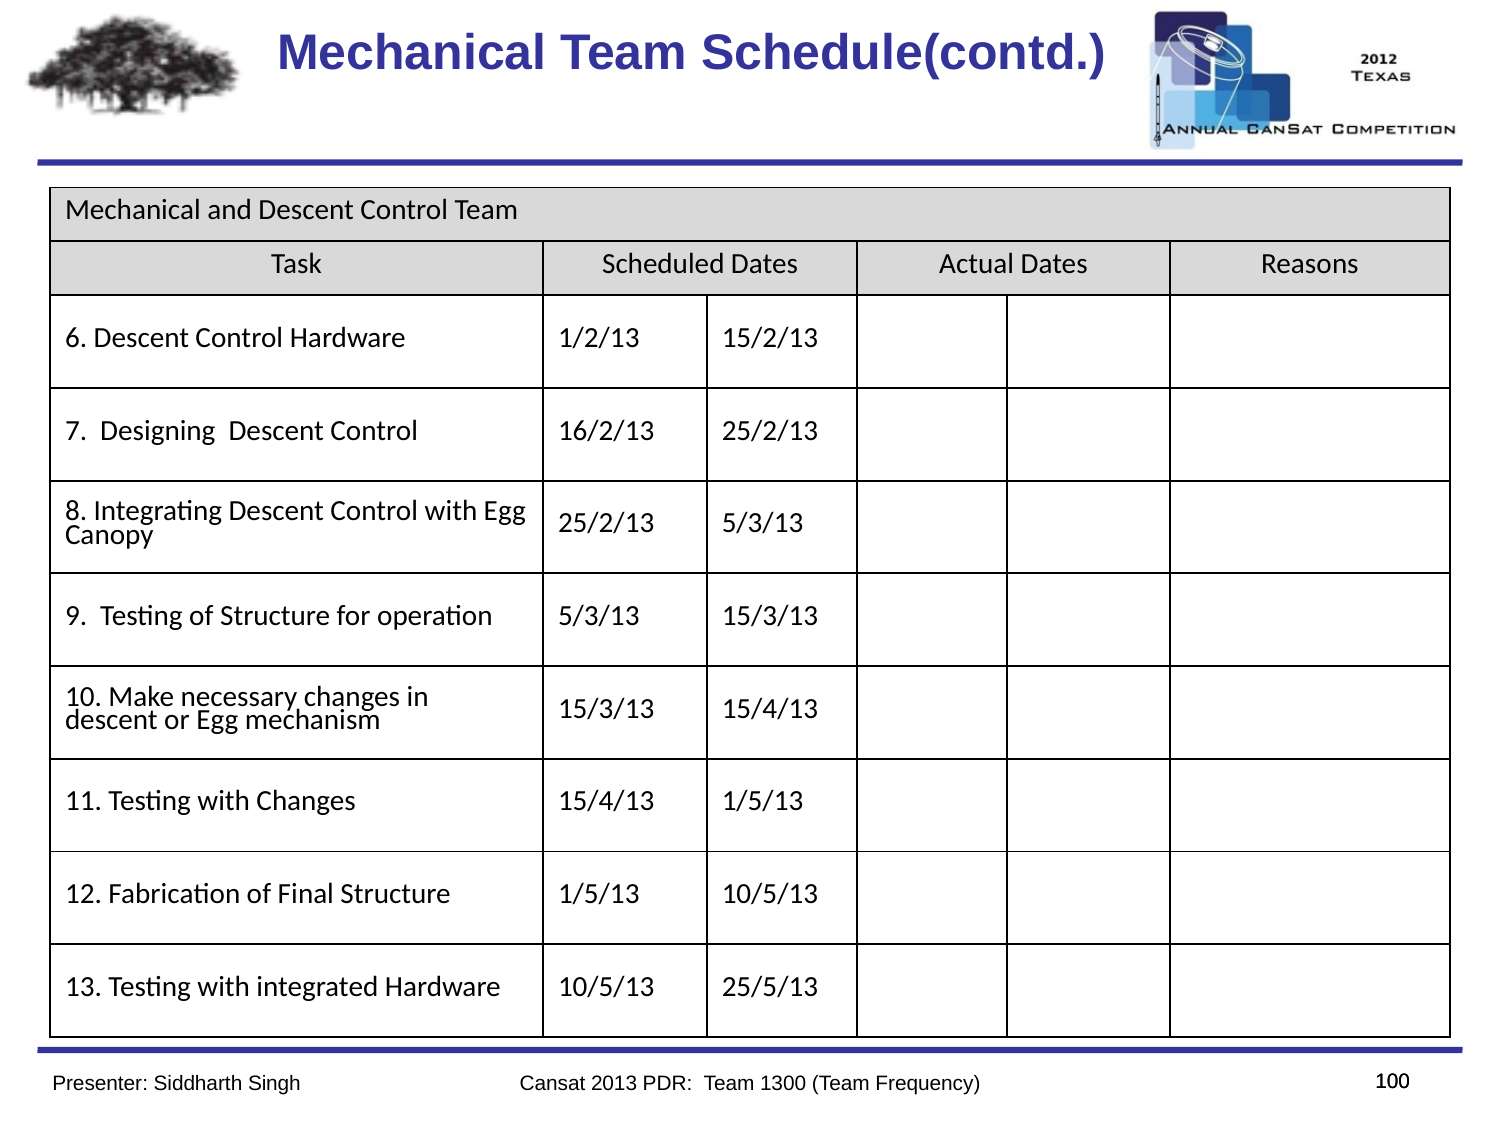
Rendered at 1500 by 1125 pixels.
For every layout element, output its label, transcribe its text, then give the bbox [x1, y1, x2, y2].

table_cell [1171, 760, 1449, 851]
table_cell [1171, 296, 1449, 387]
table_header Mechanical and Descent Control Team [51, 188, 1449, 240]
table_cell 1/2/13 [544, 296, 706, 387]
table_cell 11. Testing with Changes [51, 760, 542, 851]
table_cell 9. Testing of Structure for operation [51, 574, 542, 665]
table_cell 10/5/13 [544, 945, 706, 1036]
text_box Mechanical Team Schedule(contd.) [270, 12, 1238, 150]
table_cell 13. Testing with integrated Hardware [51, 945, 542, 1036]
table_cell 25/2/13 [708, 389, 856, 480]
table_cell 8. Integrating Descent Control with Egg Canopy [51, 482, 542, 572]
table_cell Scheduled Dates [544, 242, 856, 294]
table_cell [1008, 667, 1169, 758]
table_cell [1008, 945, 1169, 1036]
table_cell 5/3/13 [544, 574, 706, 665]
table_cell [858, 389, 1006, 480]
table_cell [1008, 574, 1169, 665]
table_cell 1/5/13 [544, 852, 706, 943]
table_cell [858, 296, 1006, 387]
table_cell 25/2/13 [544, 482, 706, 572]
text_box Presenter: Siddharth Singh [37, 1062, 413, 1103]
table_cell [858, 667, 1006, 758]
table_cell [858, 482, 1006, 572]
table_cell [1171, 389, 1449, 480]
table_cell [1008, 389, 1169, 480]
table_cell 15/2/13 [708, 296, 856, 387]
table_cell [1171, 667, 1449, 758]
table_cell [1008, 296, 1169, 387]
table_cell 5/3/13 [708, 482, 856, 572]
table_cell [1171, 574, 1449, 665]
table_cell 10. Make necessary changes in descent or Egg mechanism [51, 667, 542, 758]
table_cell [858, 852, 1006, 943]
table_cell [1008, 760, 1169, 851]
table_cell 7. Designing Descent Control [51, 389, 542, 480]
table_cell Actual Dates [858, 242, 1169, 294]
table_cell 15/4/13 [544, 760, 706, 851]
table_cell [858, 945, 1006, 1036]
table_cell 25/5/13 [708, 945, 856, 1036]
table_cell [1008, 482, 1169, 572]
table_cell 6. Descent Control Hardware [51, 296, 542, 387]
table_cell 15/3/13 [708, 574, 856, 665]
picture [0, 12, 270, 151]
table_cell 1/5/13 [708, 760, 856, 851]
table_cell Task [51, 242, 542, 294]
text_box [449, 1062, 1050, 1103]
table_cell [858, 760, 1006, 851]
table_cell [858, 574, 1006, 665]
picture [1142, 1, 1463, 157]
table_cell [1171, 482, 1449, 572]
table_cell 15/4/13 [708, 667, 856, 758]
table_cell 15/3/13 [544, 667, 706, 758]
table_cell 16/2/13 [544, 389, 706, 480]
table_cell 12. Fabrication of Final Structure [51, 852, 542, 943]
table_cell [1008, 852, 1169, 943]
table_cell Reasons [1171, 242, 1449, 294]
table_cell [1171, 945, 1449, 1036]
table_cell 10/5/13 [708, 852, 856, 943]
table_cell [1171, 852, 1449, 943]
text_box 100 [1312, 1059, 1425, 1100]
